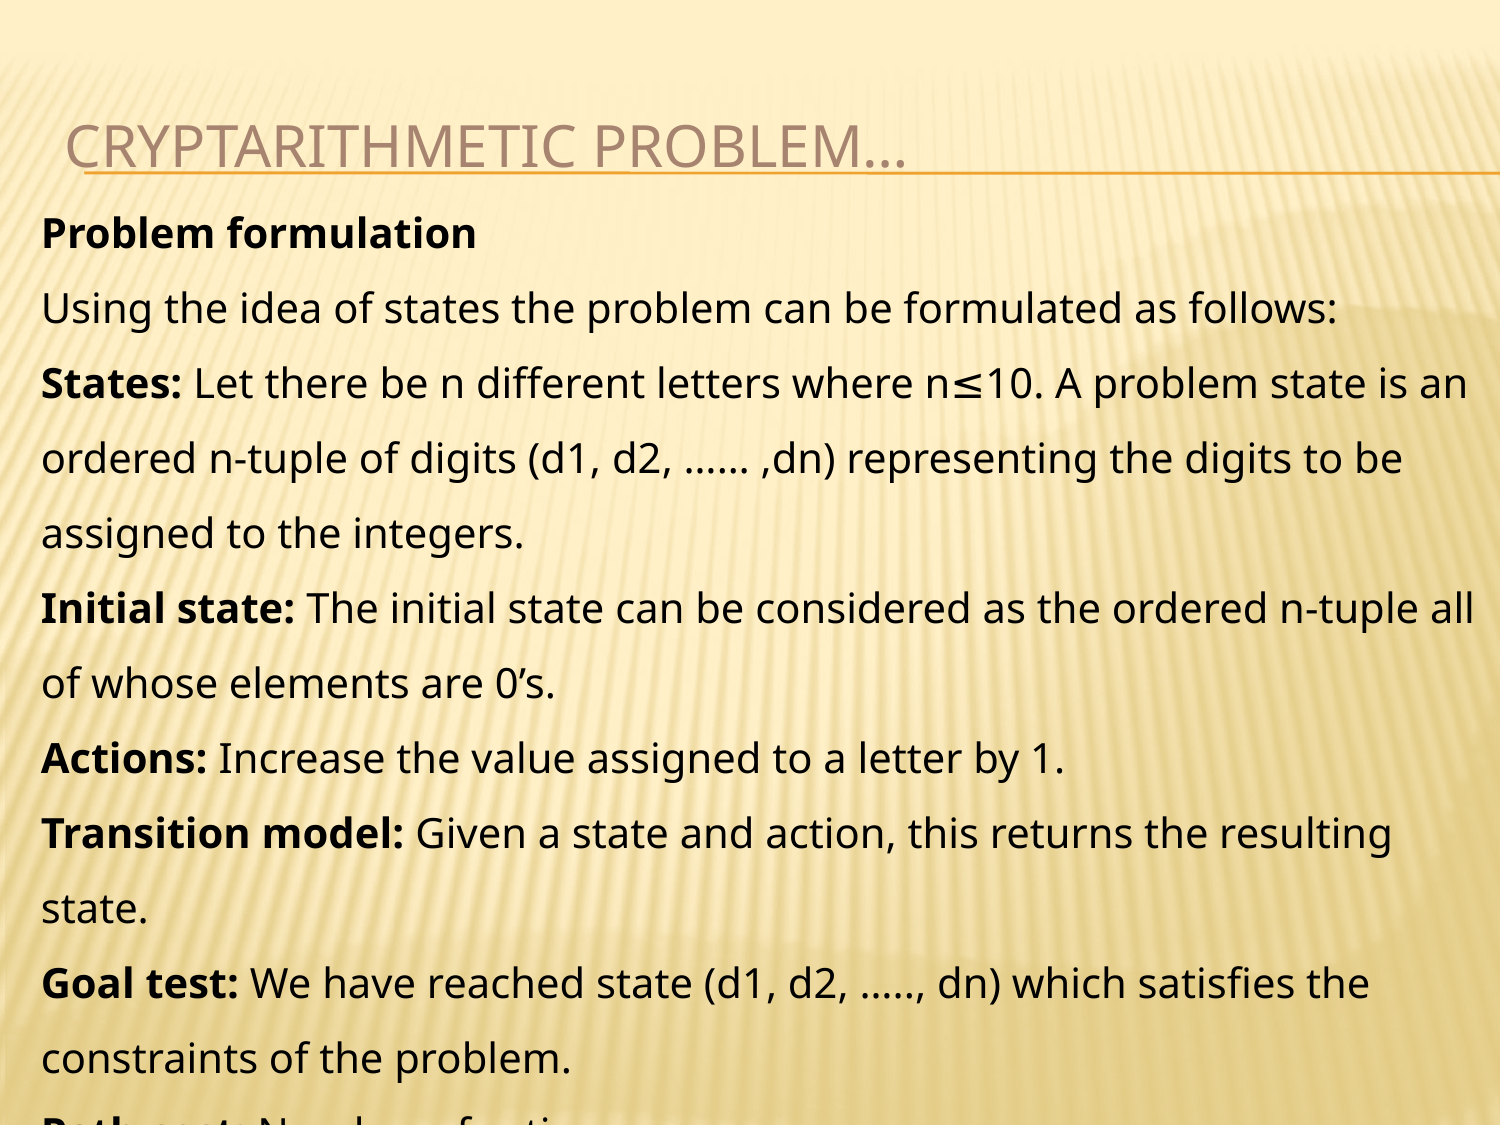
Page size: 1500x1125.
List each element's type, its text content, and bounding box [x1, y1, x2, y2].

title Cryptarithmetic Problem… [50, 75, 1475, 174]
text_box Problem formulation Using the idea of states the problem can be formulated as follows: States: Let there be n different letters where n≤10. A problem state is an ordered n-tuple of digits (d1, d2, …… ,dn) representing the digits to be assigned to the integers. Initial state: The initial state can be considered as the ordered n-tuple all of whose elements are 0’s. Actions: Increase the value assigned to a letter by 1. Transition model: Given a state and action, this returns the resulting state. Goal test: We have reached state (d1, d2, ….., dn) which satisfies the constraints of the problem. Path cost: Number of actions. [26, 174, 1500, 1125]
